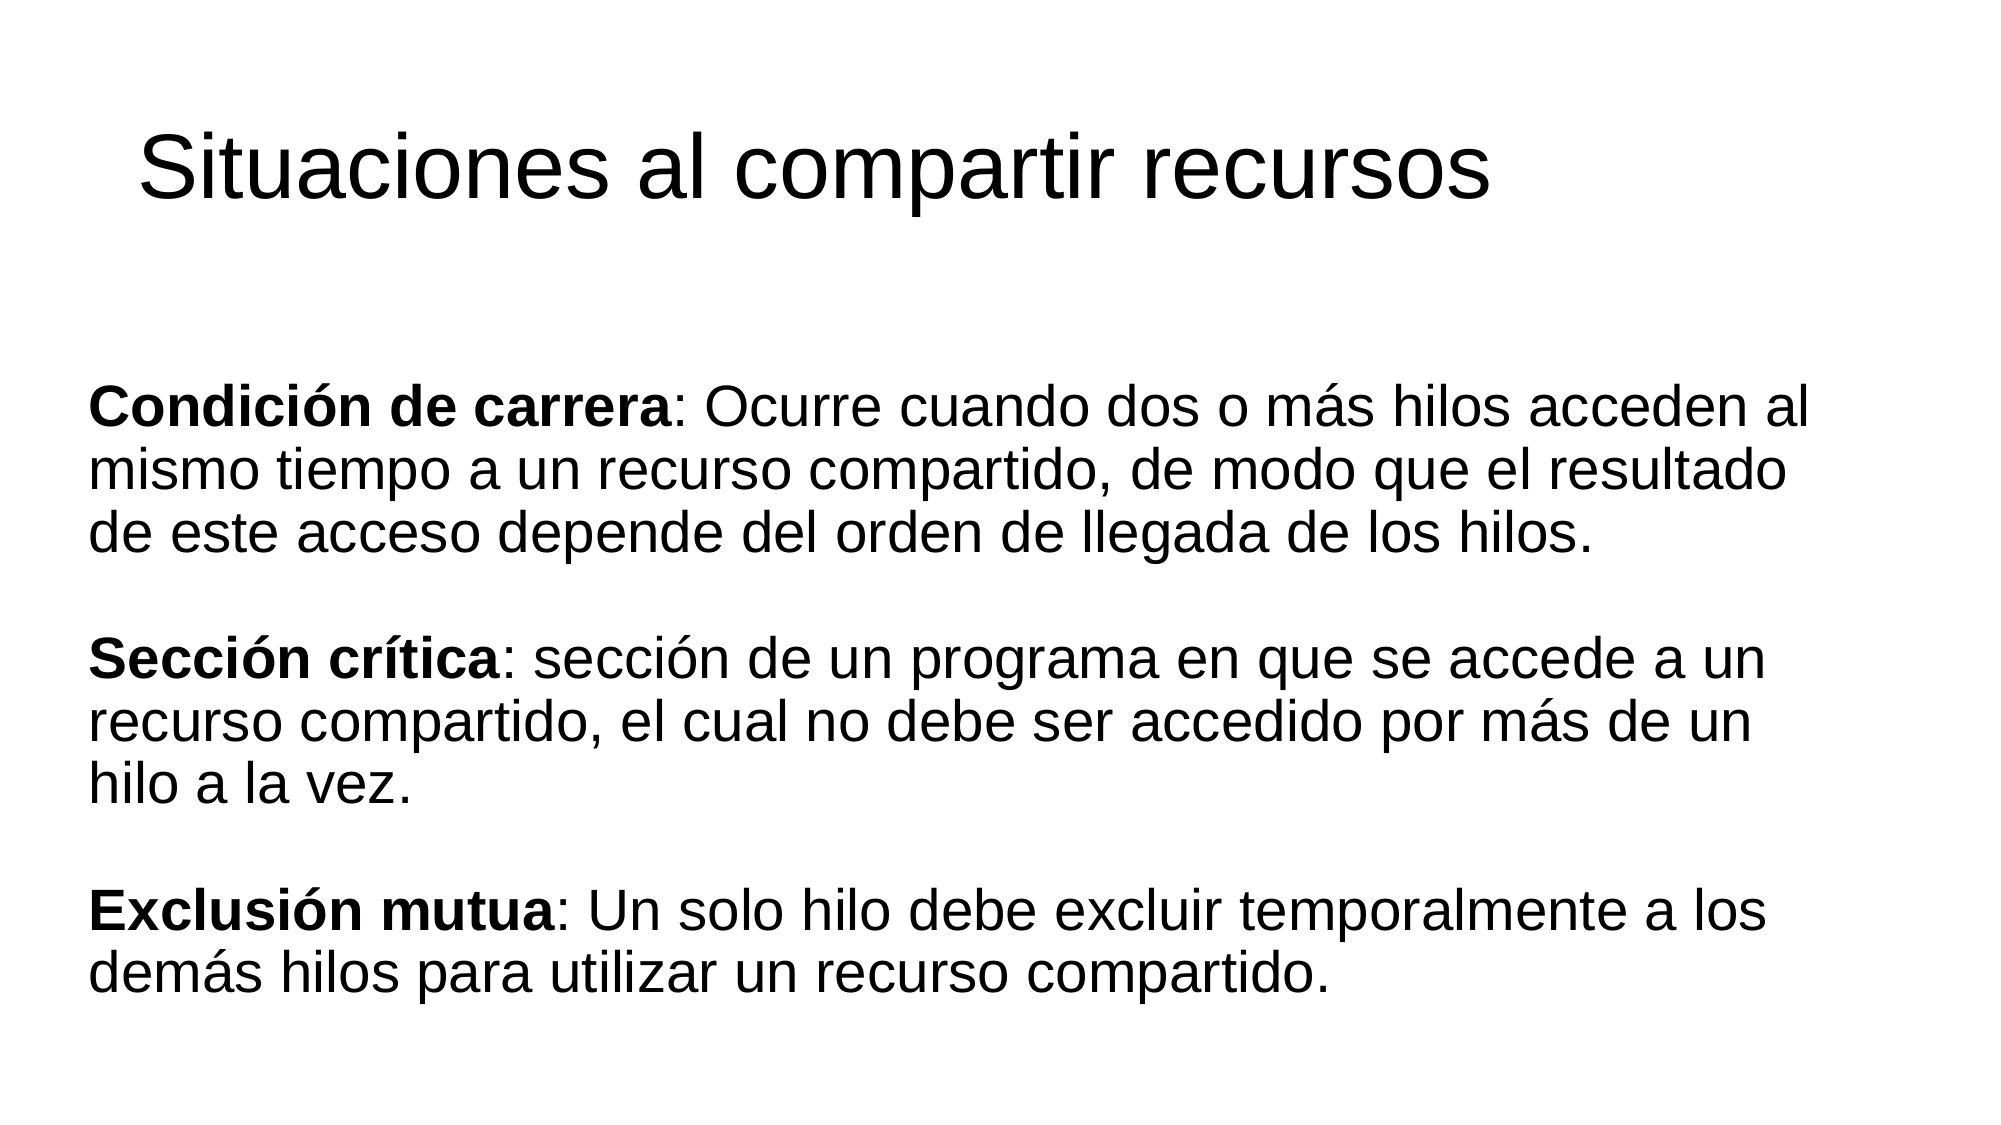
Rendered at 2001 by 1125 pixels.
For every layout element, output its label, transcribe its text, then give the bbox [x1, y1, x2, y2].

text_box Situaciones al compartir recursos [137, 59, 1863, 277]
text_box Condición de carrera: Ocurre cuando dos o más hilos acceden al mismo tiempo a un recurso compartido, de modo que el resultado de este acceso depende del orden de llegada de los hilos. Sección crítica: sección de un programa en que se accede a un recurso compartido, el cual no debe ser accedido por más de un hilo a la vez. Exclusión mutua: Un solo hilo debe excluir temporalmente a los demás hilos para utilizar un recurso compartido. [88, 334, 1832, 1048]
